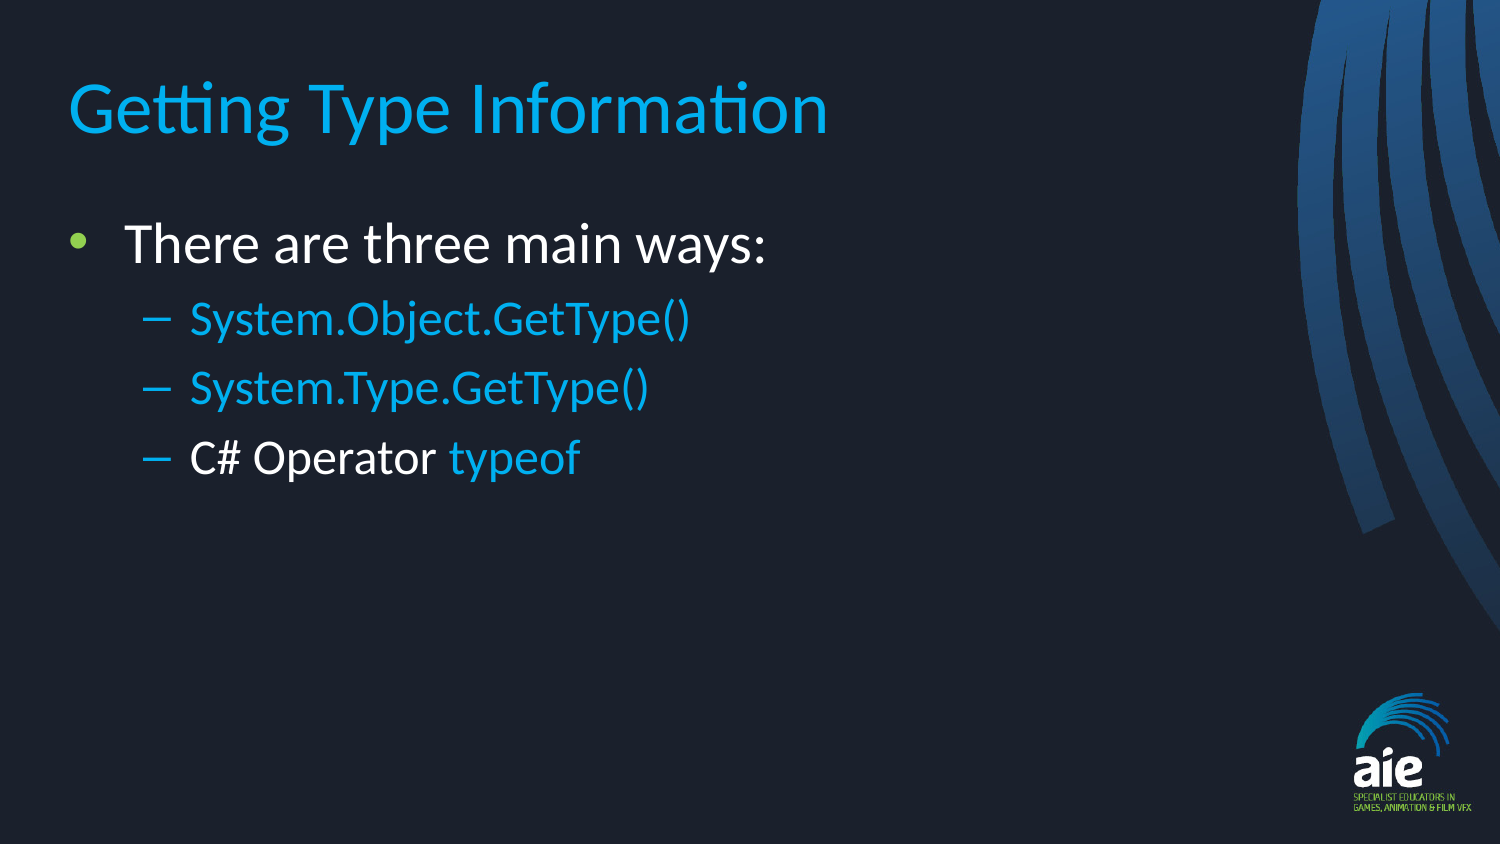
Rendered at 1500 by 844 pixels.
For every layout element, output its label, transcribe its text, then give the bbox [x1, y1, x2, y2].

title Getting Type Information [53, 33, 1425, 175]
list There are three main ways: System.Object.GetType() System.Type.GetType() C# Operator typeof [53, 197, 1329, 753]
picture [0, 0, 1500, 844]
